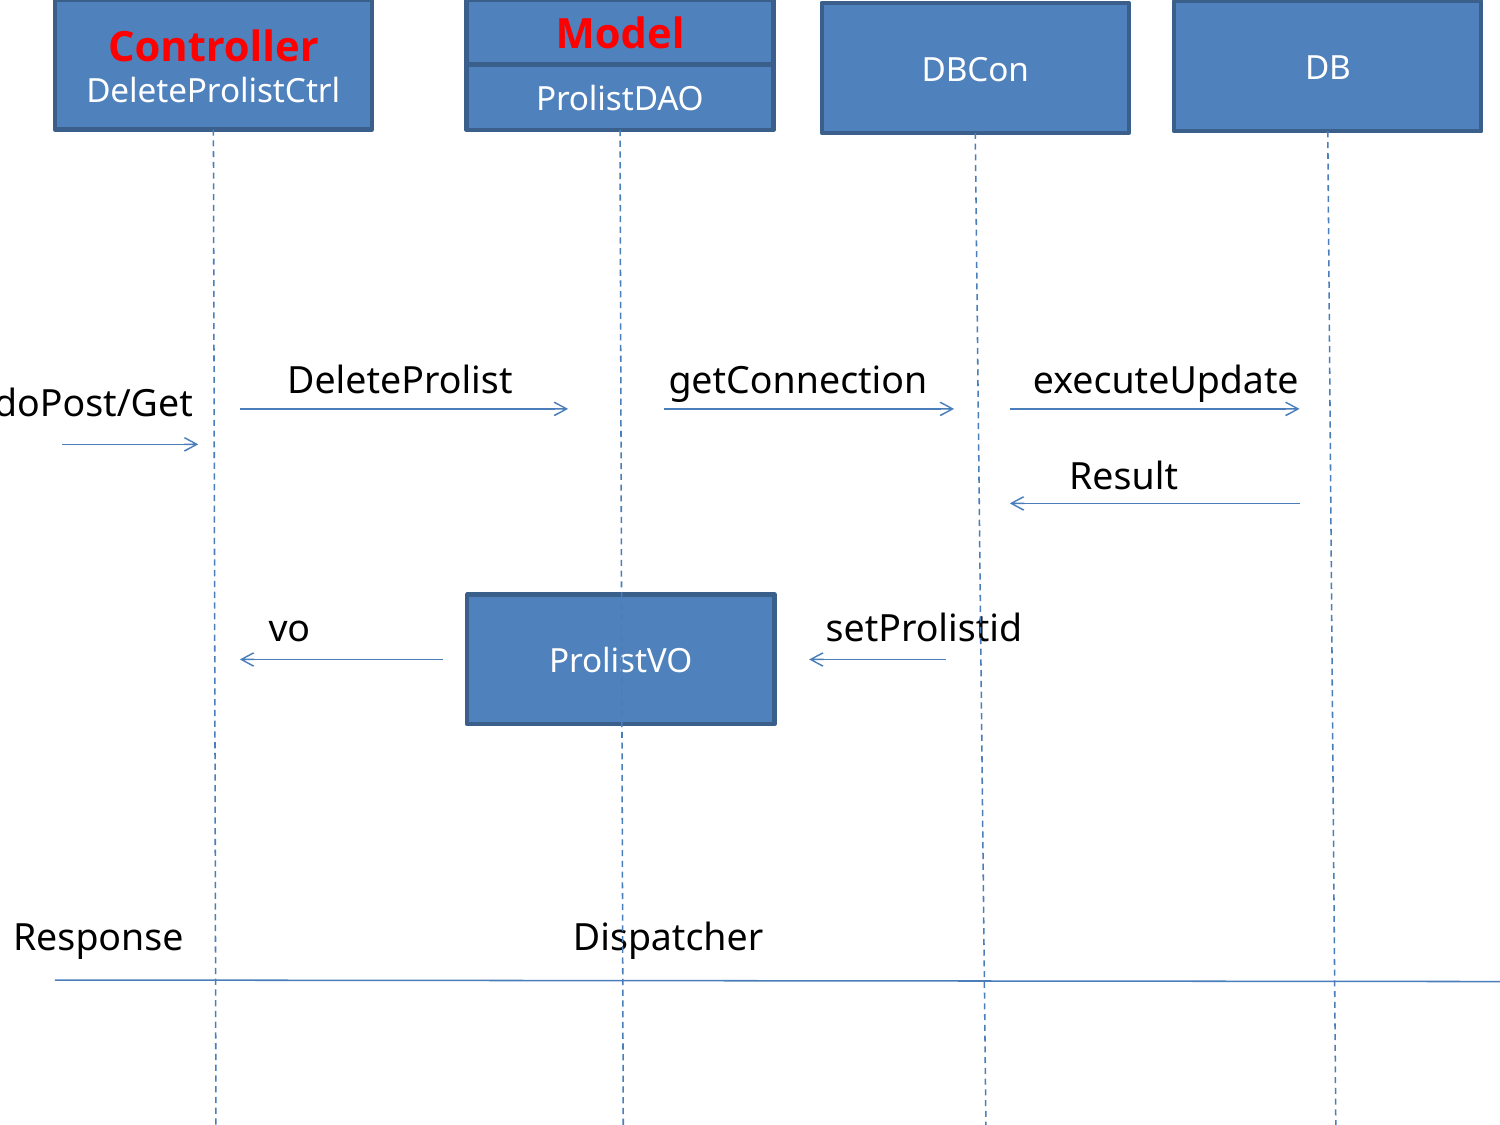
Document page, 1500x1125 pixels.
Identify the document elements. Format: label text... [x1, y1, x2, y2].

text_box Result [1054, 444, 1193, 502]
text_box doPost/Get [0, 371, 208, 432]
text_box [628, 979, 969, 983]
text_box Response [0, 905, 199, 965]
text_box vo [253, 596, 326, 657]
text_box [619, 129, 624, 1125]
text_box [1341, 979, 1500, 983]
text_box ProlistDAO [464, 67, 776, 132]
text_box Dispatcher [558, 905, 614, 965]
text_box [221, 979, 614, 983]
text_box ProlistVO [628, 592, 777, 726]
text_box DeleteProlist [272, 348, 528, 408]
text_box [54, 979, 208, 983]
text_box Controller DeleteProlistCtrl [53, 0, 374, 132]
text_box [990, 979, 1322, 983]
text_box executeUpdate [1018, 348, 1314, 409]
text_box setProlistid [990, 596, 1038, 657]
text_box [1327, 131, 1336, 1125]
text_box DB [1172, 0, 1483, 133]
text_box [213, 129, 217, 1125]
text_box setProlistid [810, 596, 969, 657]
text_box getConnection [653, 348, 943, 409]
text_box ProlistVO [465, 592, 614, 726]
text_box Model [464, 0, 776, 67]
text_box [974, 132, 987, 1125]
text_box Dispatcher [628, 905, 779, 965]
text_box DBCon [820, 1, 1131, 135]
